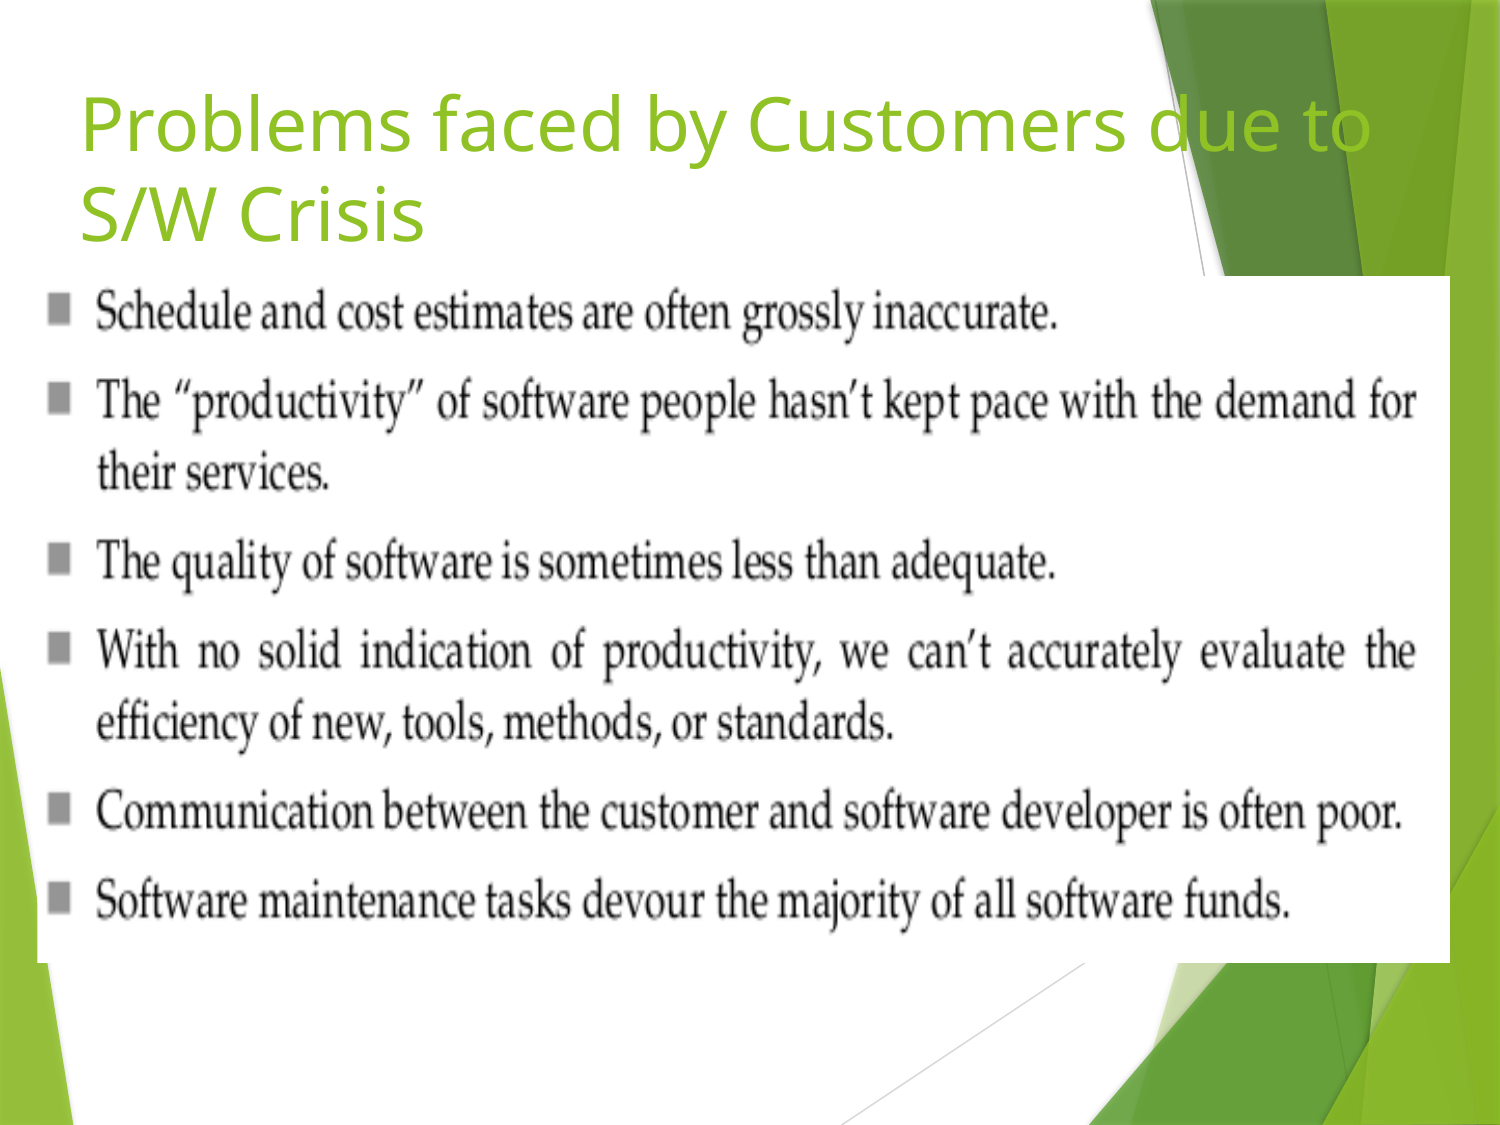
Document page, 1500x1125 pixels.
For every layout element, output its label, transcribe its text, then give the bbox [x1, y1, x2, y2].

title Problems faced by Customers due to S/W Crisis [79, 76, 1421, 264]
text_box [37, 276, 1450, 963]
